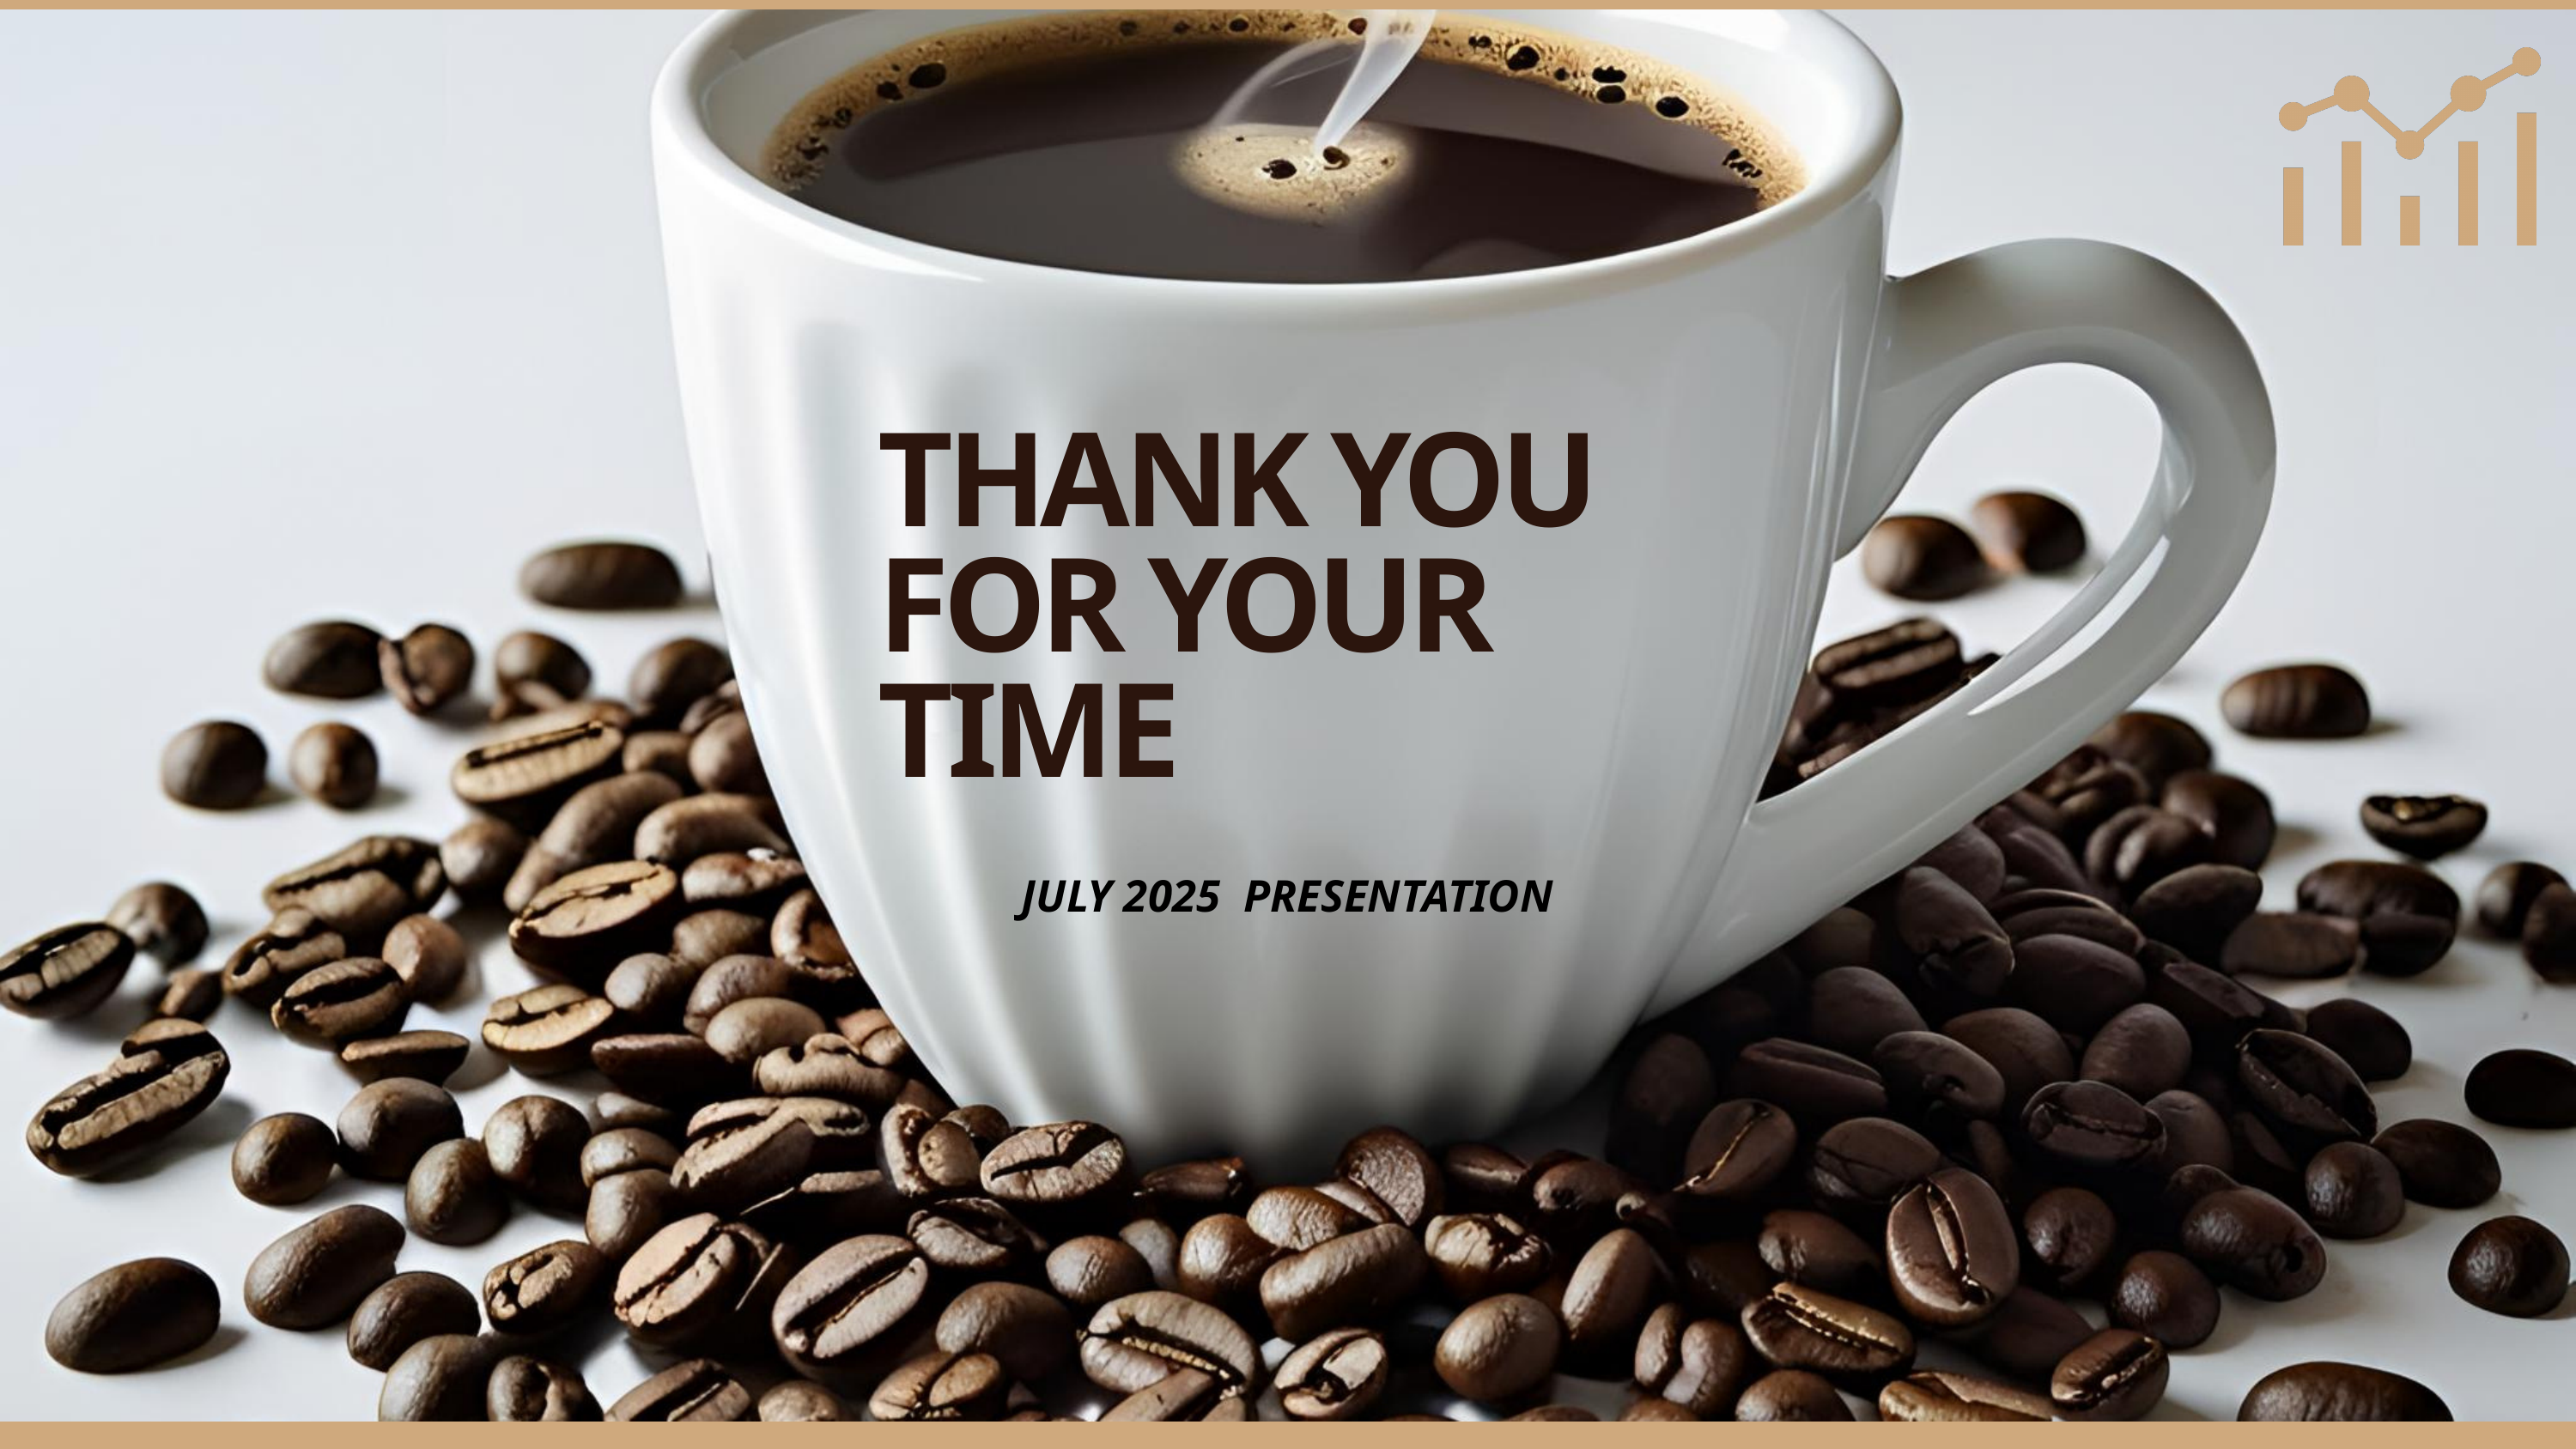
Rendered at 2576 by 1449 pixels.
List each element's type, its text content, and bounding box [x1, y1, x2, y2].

text_box JULY 2025 PRESENTATION [905, 859, 1671, 921]
text_box [0, 9, 2576, 1422]
text_box THANK YOU FOR YOUR TIME [878, 427, 1803, 803]
text_box [2279, 47, 2541, 246]
